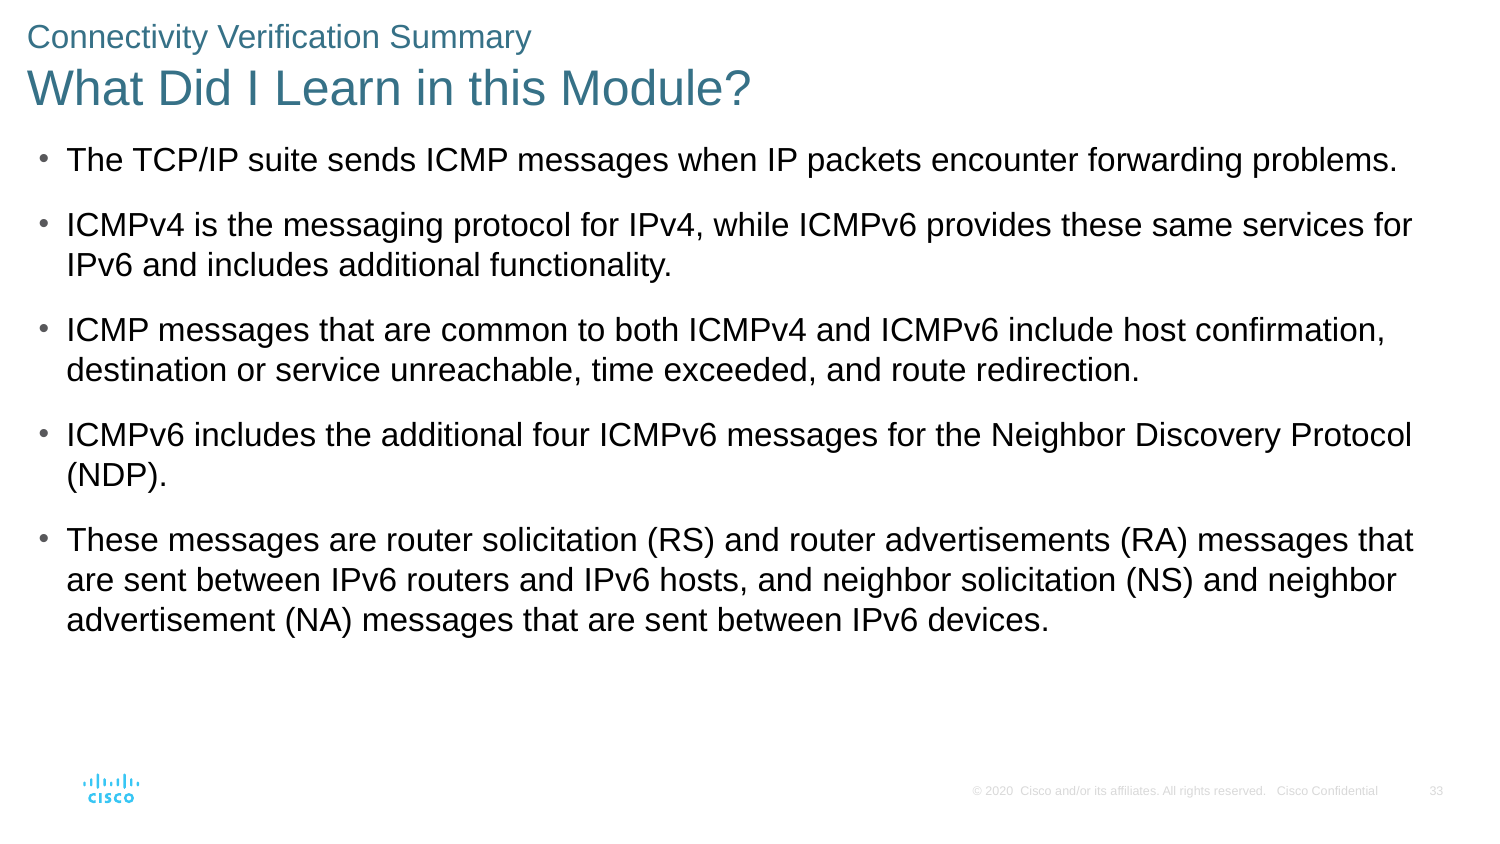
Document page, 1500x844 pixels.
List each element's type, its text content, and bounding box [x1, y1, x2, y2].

list The TCP/IP suite sends ICMP messages when IP packets encounter forwarding problems. ICMPv4 is the messaging protocol for IPv4, while ICMPv6 provides these same services for IPv6 and includes additional functionality. ICMP messages that are common to both ICMPv4 and ICMPv6 include host confirmation, destination or service unreachable, time exceeded, and route redirection. ICMPv6 includes the additional four ICMPv6 messages for the Neighbor Discovery Protocol (NDP). These messages are router solicitation (RS) and router advertisements (RA) messages that are sent between IPv6 routers and IPv6 hosts, and neighbor solicitation (NS) and neighbor advertisement (NA) messages that are sent between IPv6 devices. [23, 131, 1471, 730]
text_box Connectivity Verification Summary What Did I Learn in this Module? [11, 3, 1489, 128]
